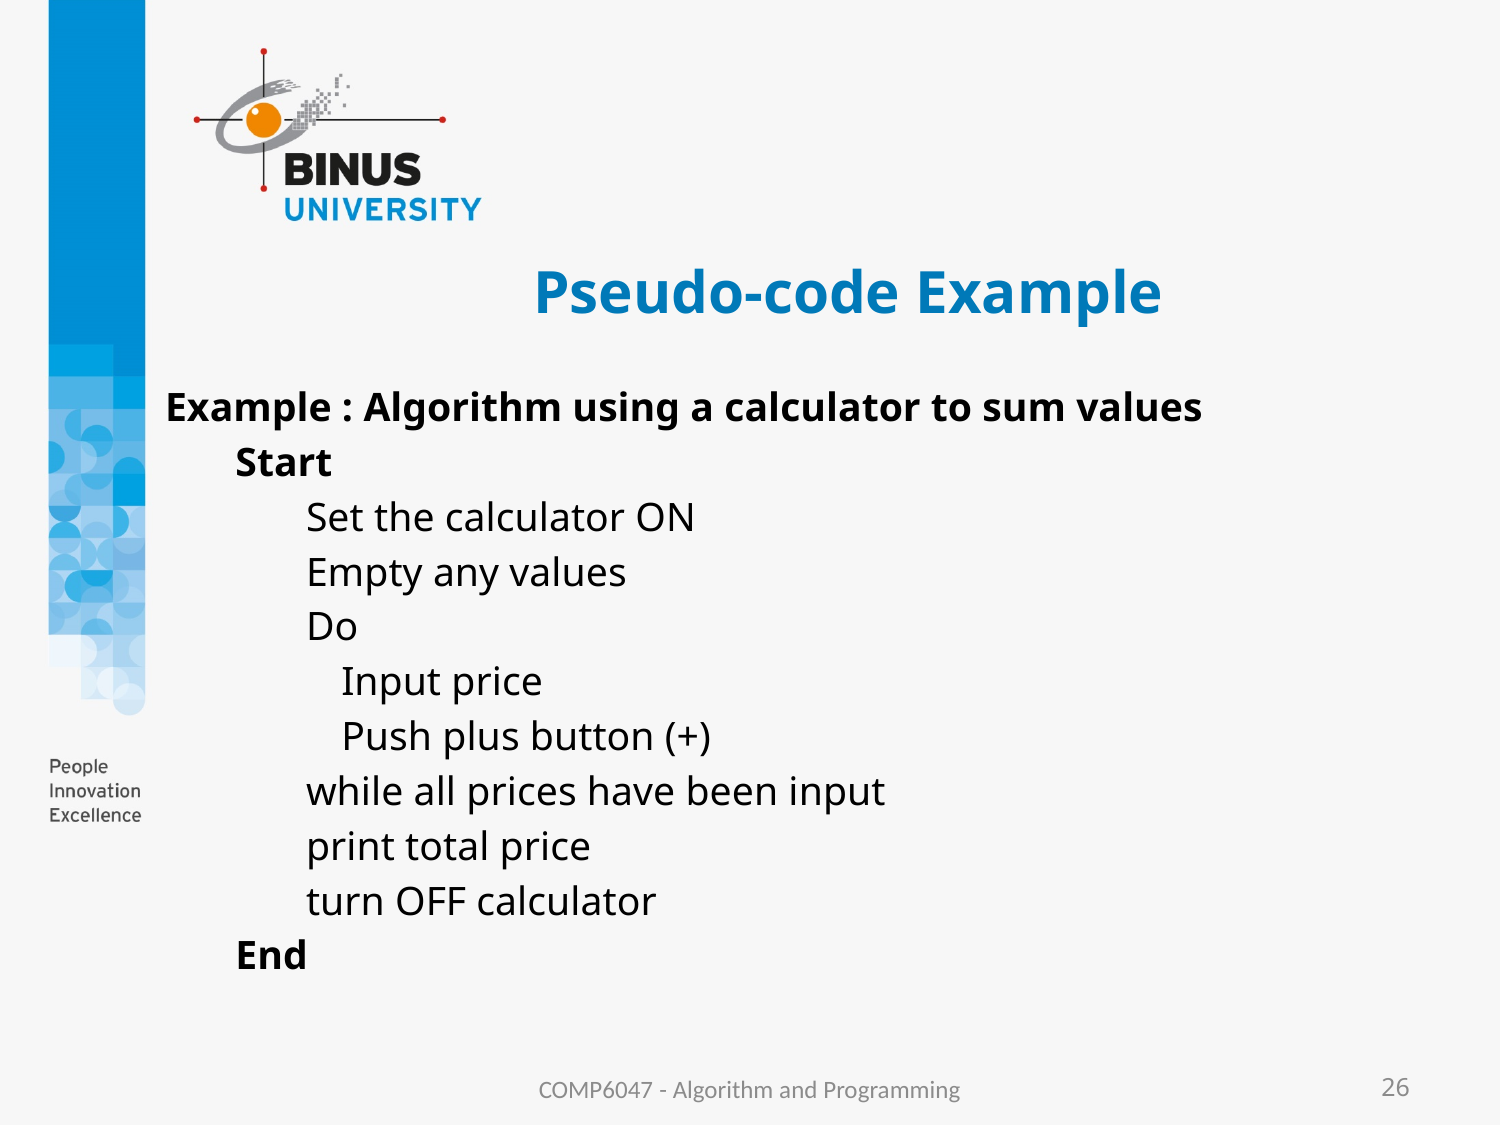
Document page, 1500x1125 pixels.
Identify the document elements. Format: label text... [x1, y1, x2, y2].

list Example : Algorithm using a calculator to sum values Start Set the calculator ON Empty any values Do Input price Push plus button (+) while all prices have been input print total price turn OFF calculator End [150, 375, 1438, 986]
title Pseudo-code Example [287, 224, 1409, 355]
footer COMP6047 - Algorithm and Programming [512, 1058, 988, 1119]
picture [0, 0, 1500, 845]
slide_number 26 [1074, 1058, 1425, 1119]
